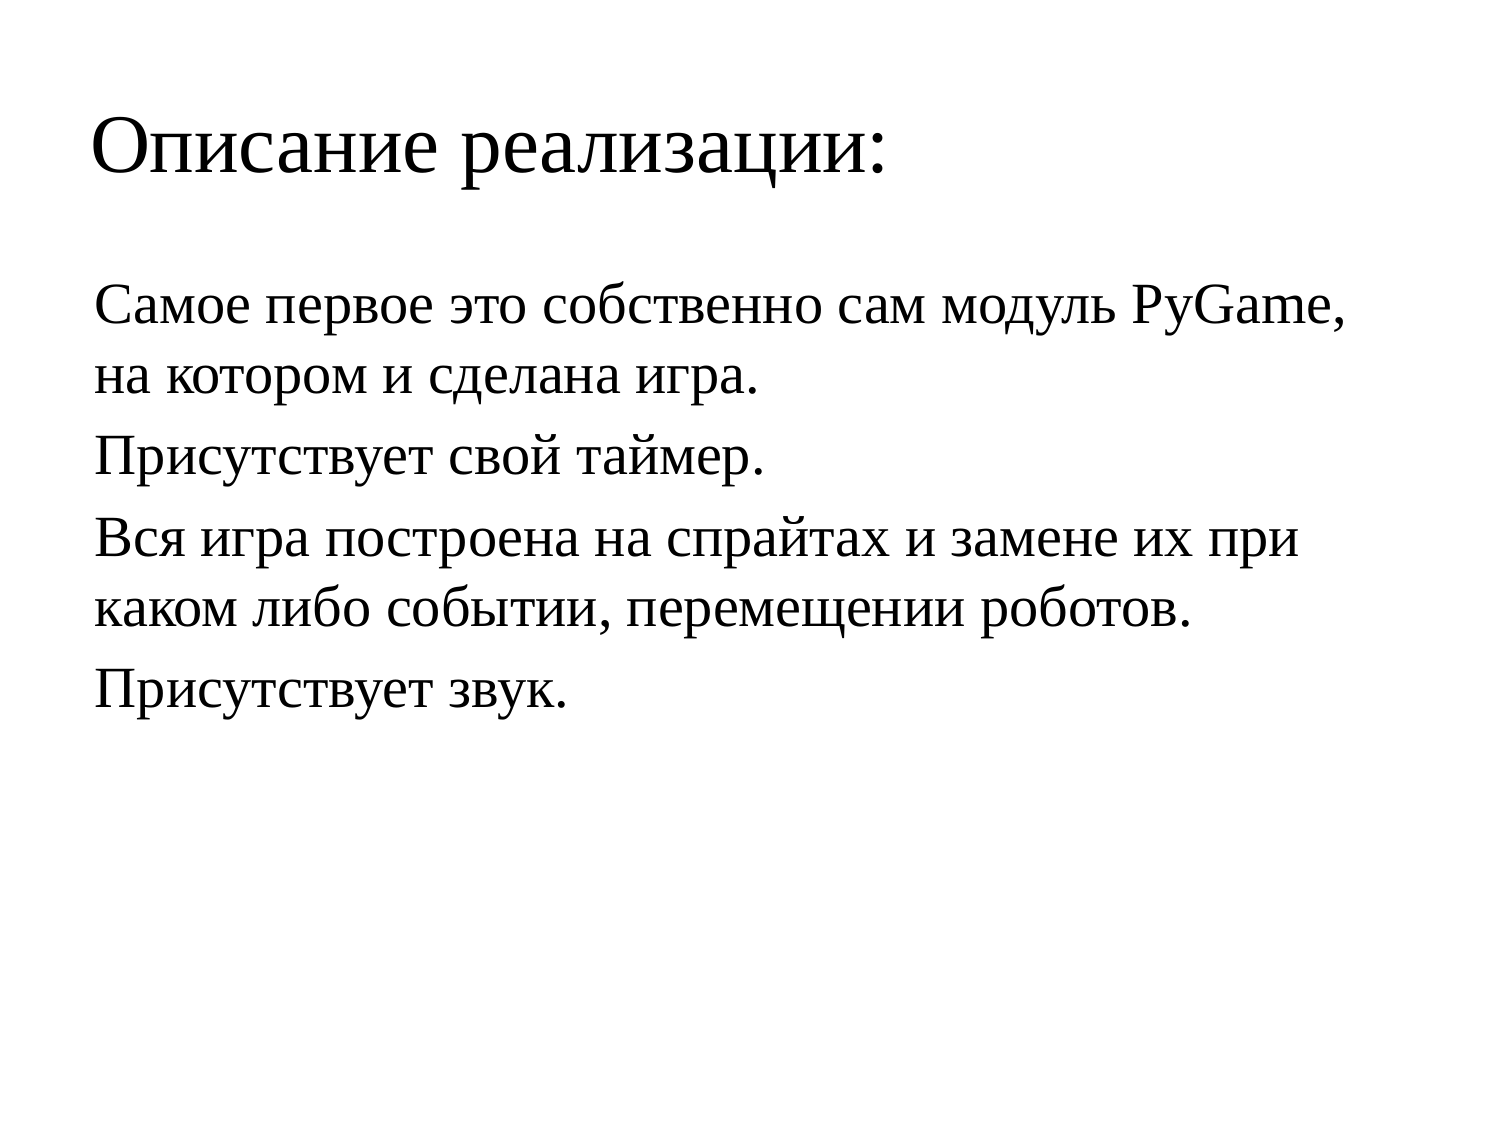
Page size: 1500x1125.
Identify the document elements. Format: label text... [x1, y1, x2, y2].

title Описание реализации: [75, 45, 1425, 233]
list Самое первое это собственно сам модуль PyGame, на котором и сделана игра. Присутствует свой таймер. Вся игра построена на спрайтах и замене их при каком либо событии, перемещении роботов. Присутствует звук. [23, 257, 1374, 1001]
